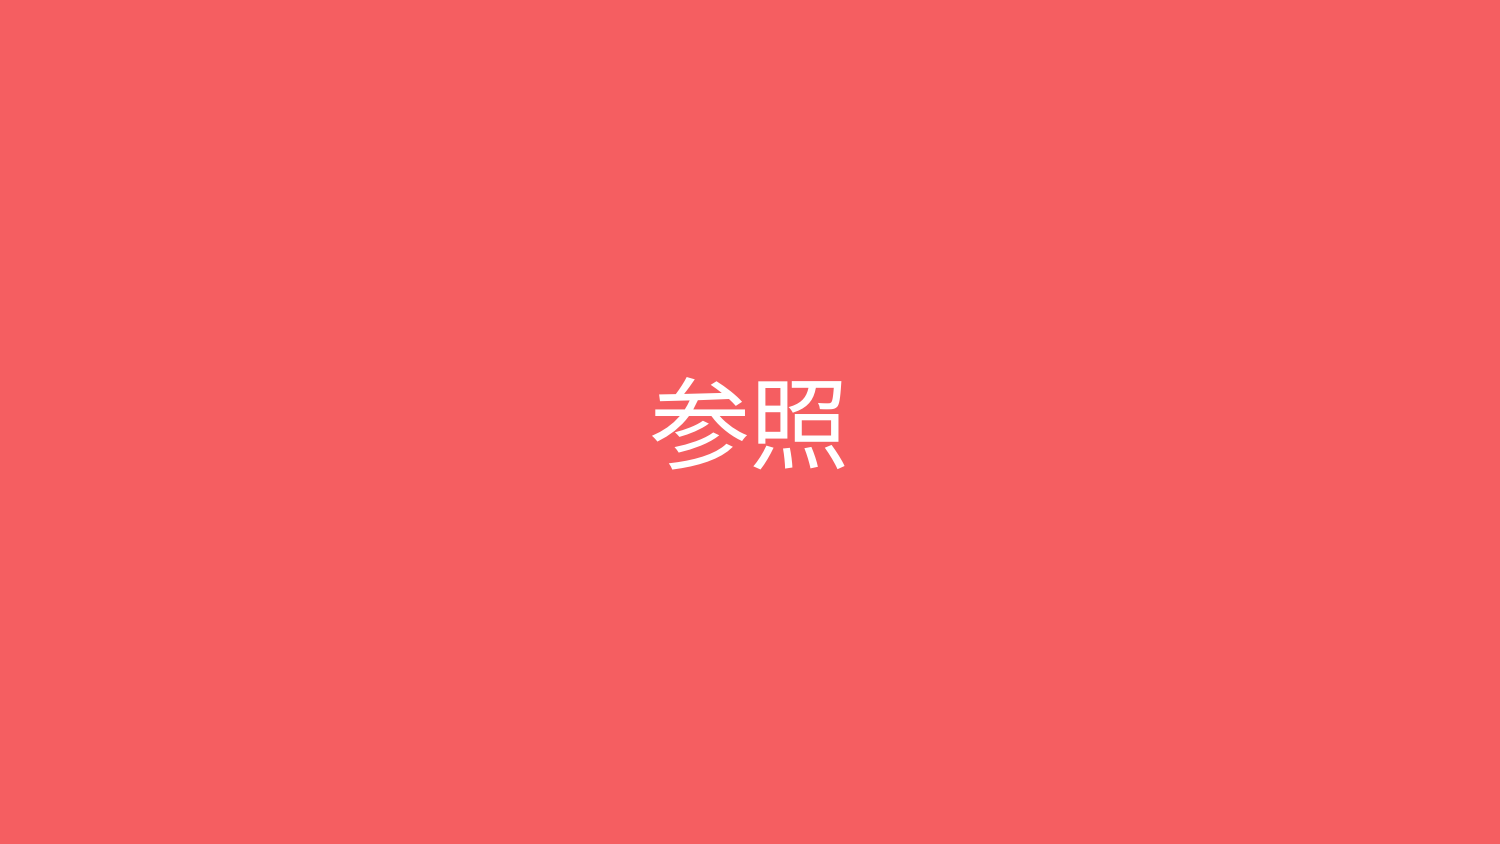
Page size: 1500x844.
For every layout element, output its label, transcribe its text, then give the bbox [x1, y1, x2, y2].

title 参照 [83, 274, 1417, 570]
